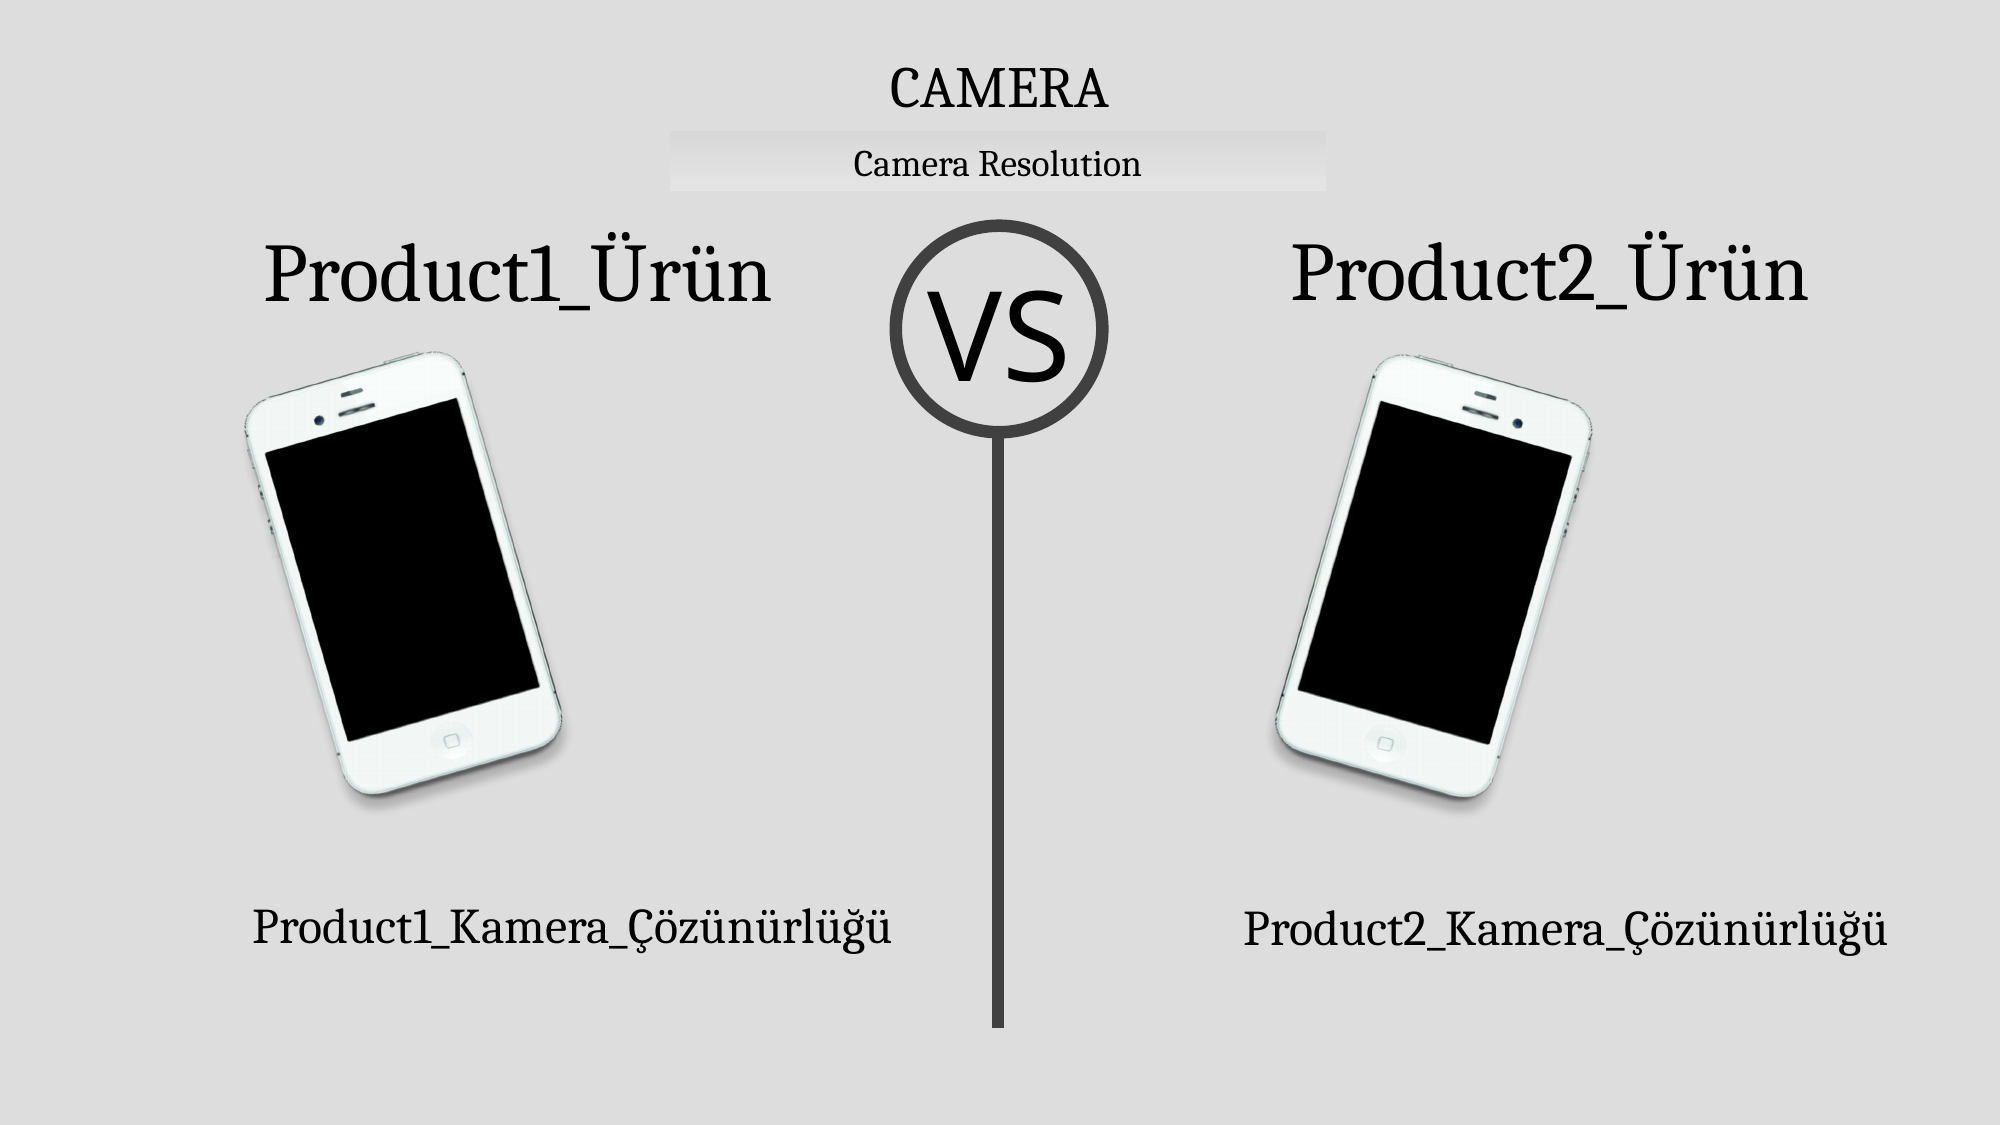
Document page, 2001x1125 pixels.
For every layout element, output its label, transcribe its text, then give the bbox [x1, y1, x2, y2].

text_box Product1_Ürün [248, 210, 789, 326]
text_box Camera Resolution [670, 131, 1327, 191]
text_box Product1_Kamera_Çözünürlüğü [238, 885, 908, 961]
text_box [895, 225, 1103, 829]
text_box Product2_Kamera_Çözünürlüğü [1228, 887, 1905, 963]
picture [206, 326, 608, 845]
text_box CAMERA [672, 41, 1328, 127]
picture [1229, 325, 1630, 848]
text_box Product2_Ürün [1275, 209, 1825, 325]
